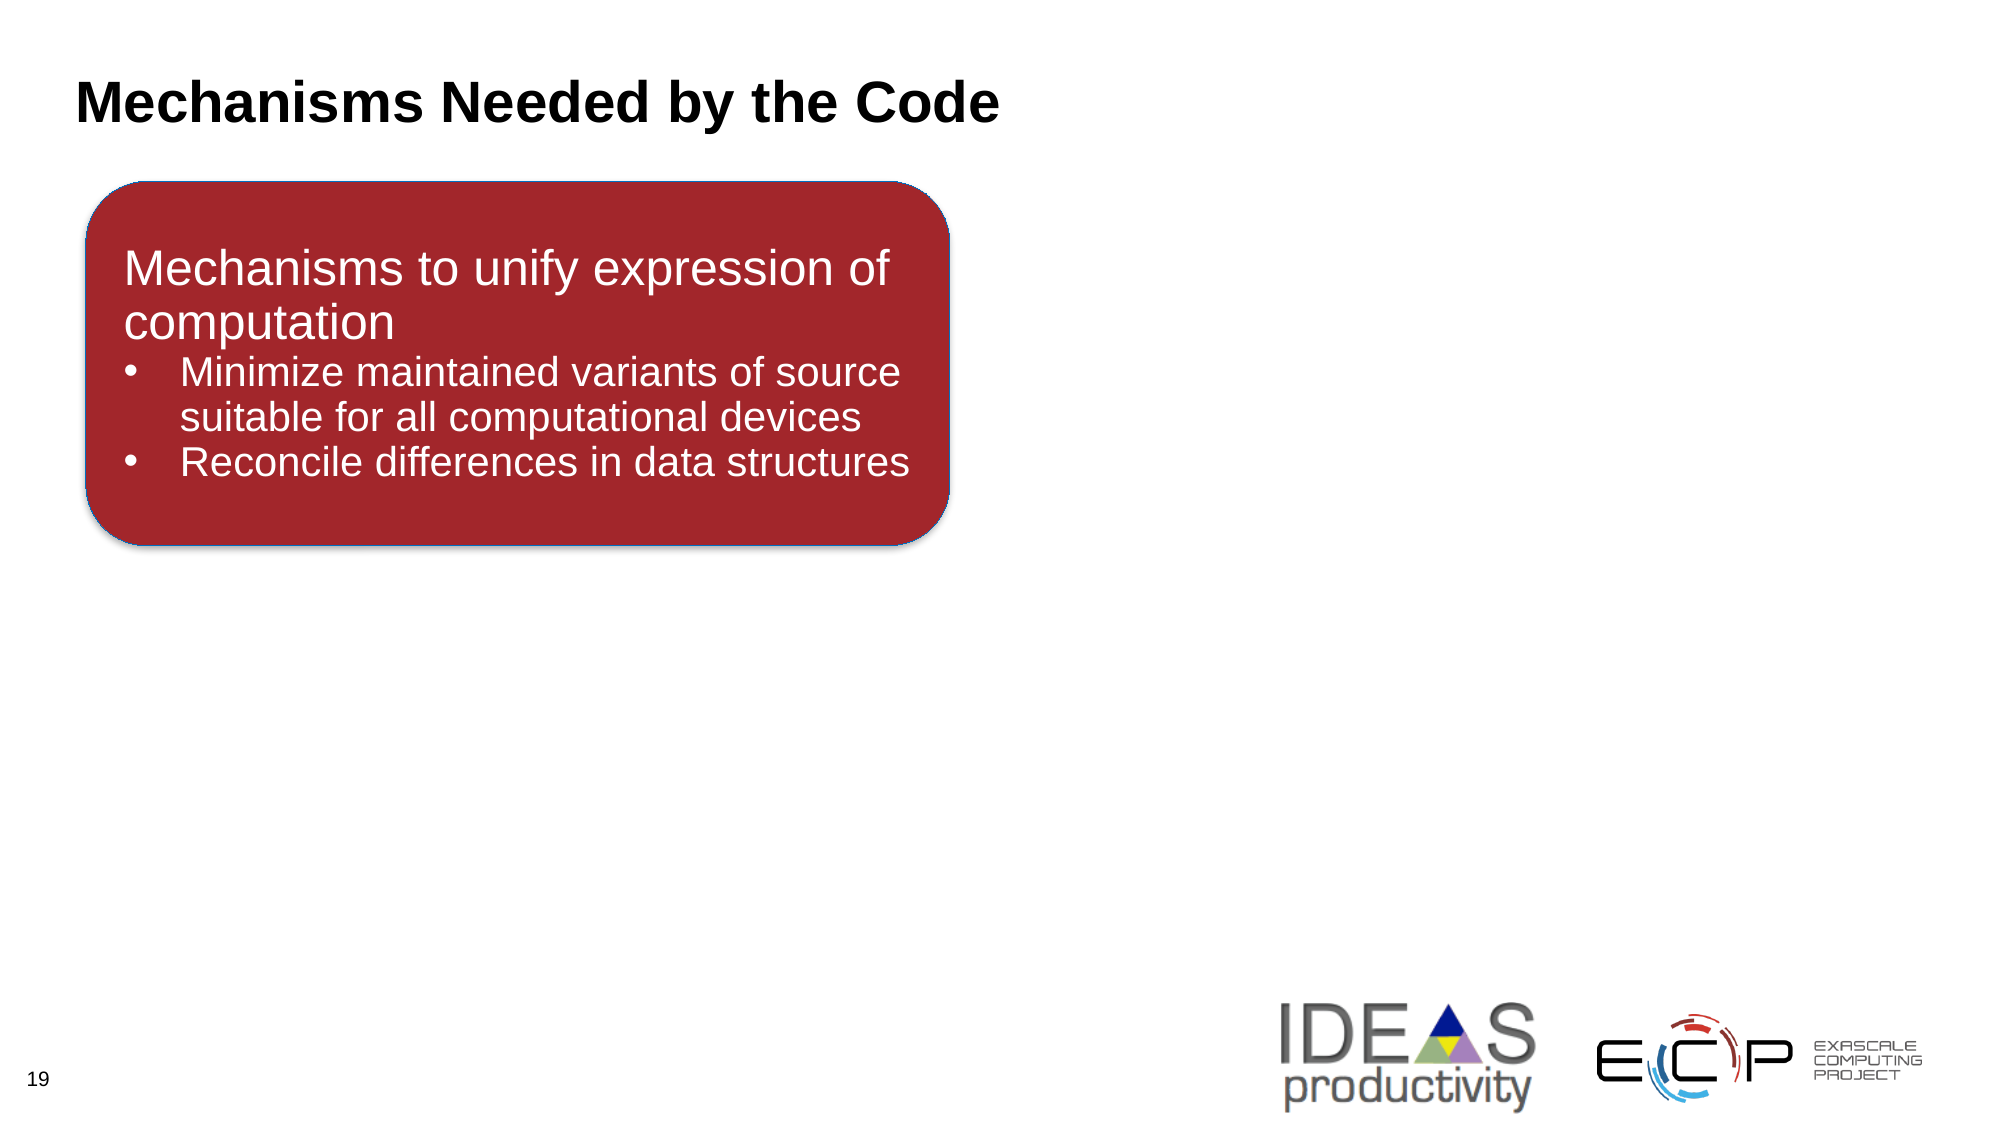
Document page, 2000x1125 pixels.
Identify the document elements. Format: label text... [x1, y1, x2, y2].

text_box Mechanisms to unify expression of computation Minimize maintained variants of source suitable for all computational devices Reconcile differences in data structures [85, 181, 950, 546]
picture [1597, 1014, 1922, 1103]
title Mechanisms Needed by the Code [59, 67, 1926, 218]
picture [1280, 1002, 1537, 1114]
